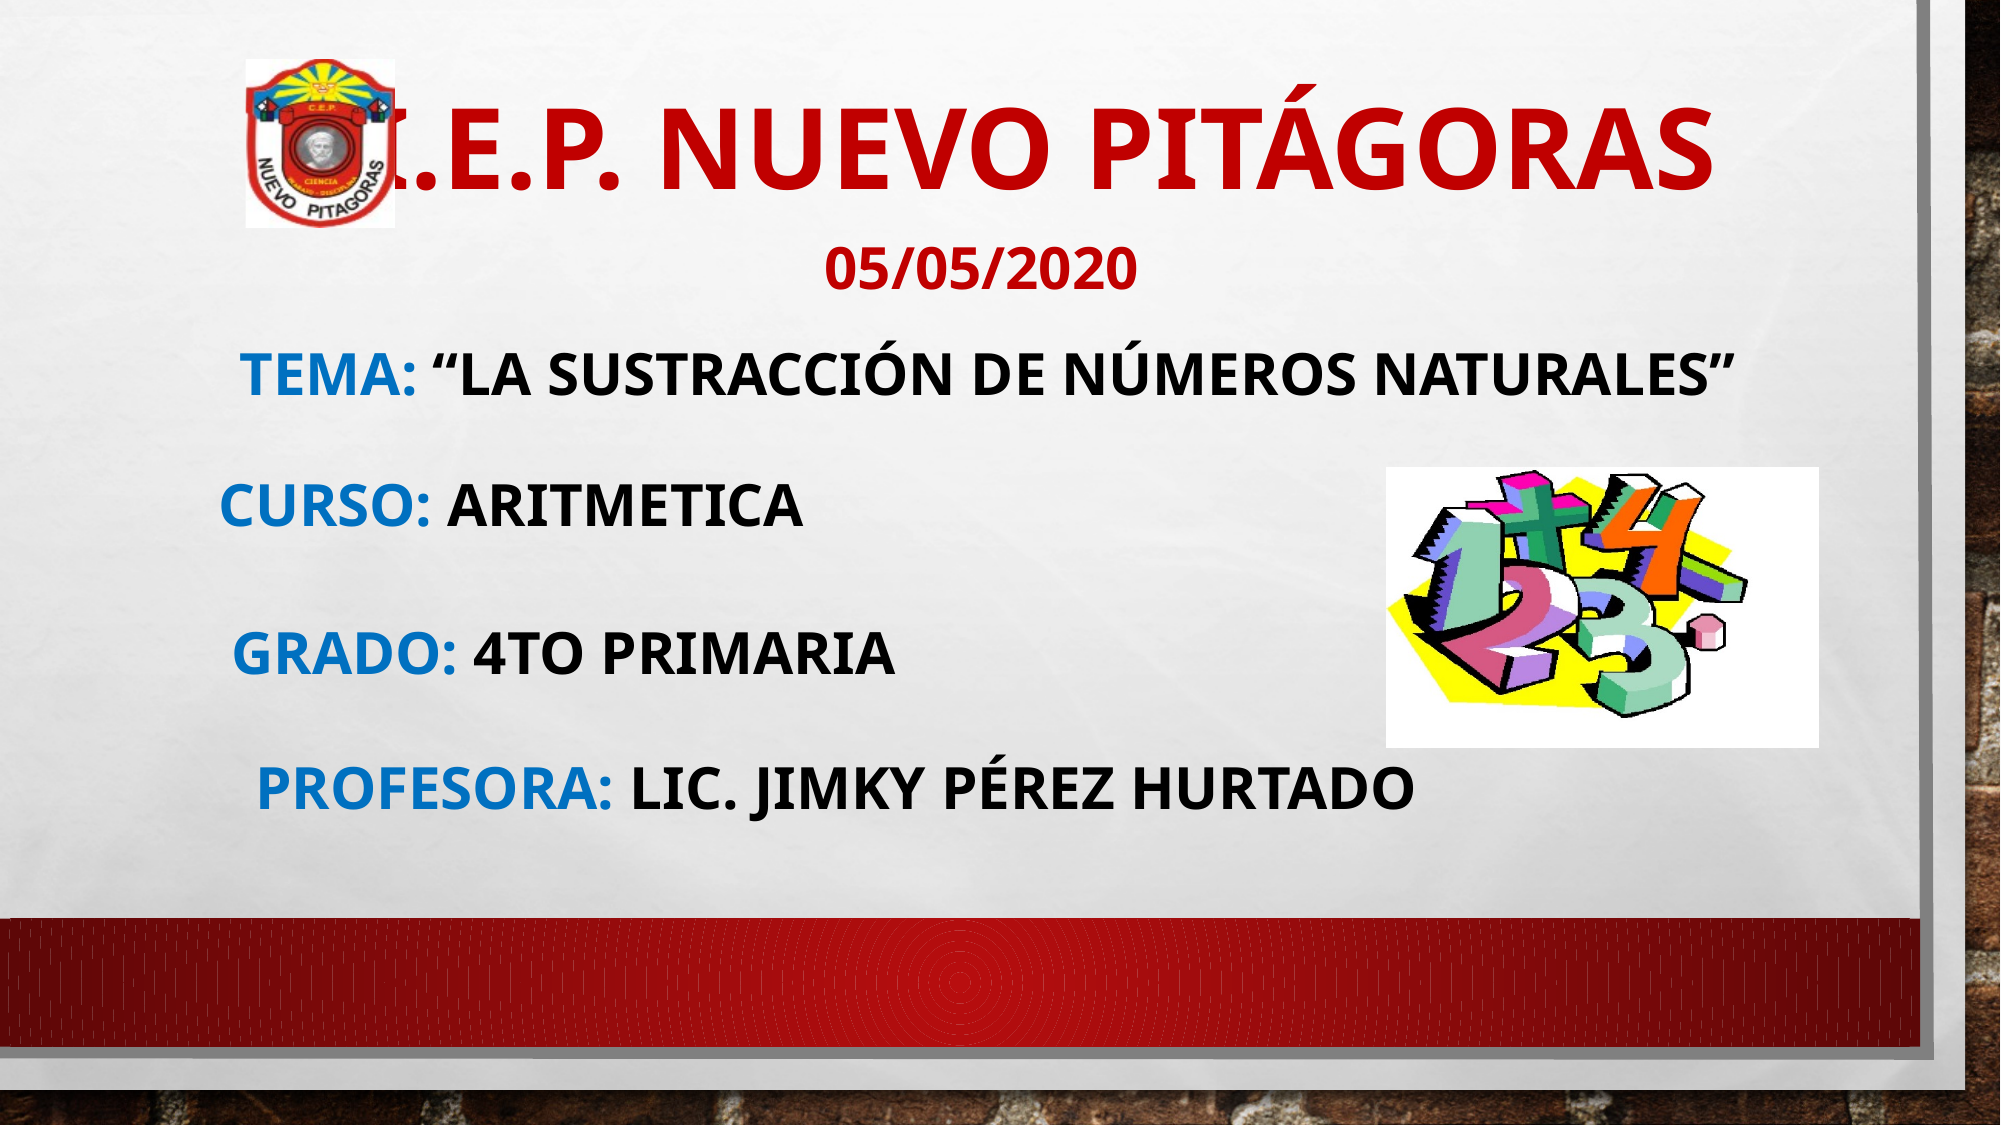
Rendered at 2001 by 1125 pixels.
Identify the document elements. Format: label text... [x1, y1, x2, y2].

text_box TEMA: “LA SUSTRACCIÓN DE NÚMEROS NATURALES” [224, 329, 1751, 415]
text_box I.E.P. NUEVO PITÁGORAS [396, 69, 1733, 220]
text_box PROFESORA: LIC. JIMKY PÉREZ HURTADO [240, 744, 1432, 829]
text_box CURSO: ARITMETICA [203, 461, 1132, 546]
picture [245, 59, 396, 229]
picture [0, 0, 2000, 1125]
picture [1386, 466, 1819, 749]
text_box 05/05/2020 [810, 223, 1154, 309]
text_box GRADO: 4TO PRIMARIA [216, 609, 911, 694]
